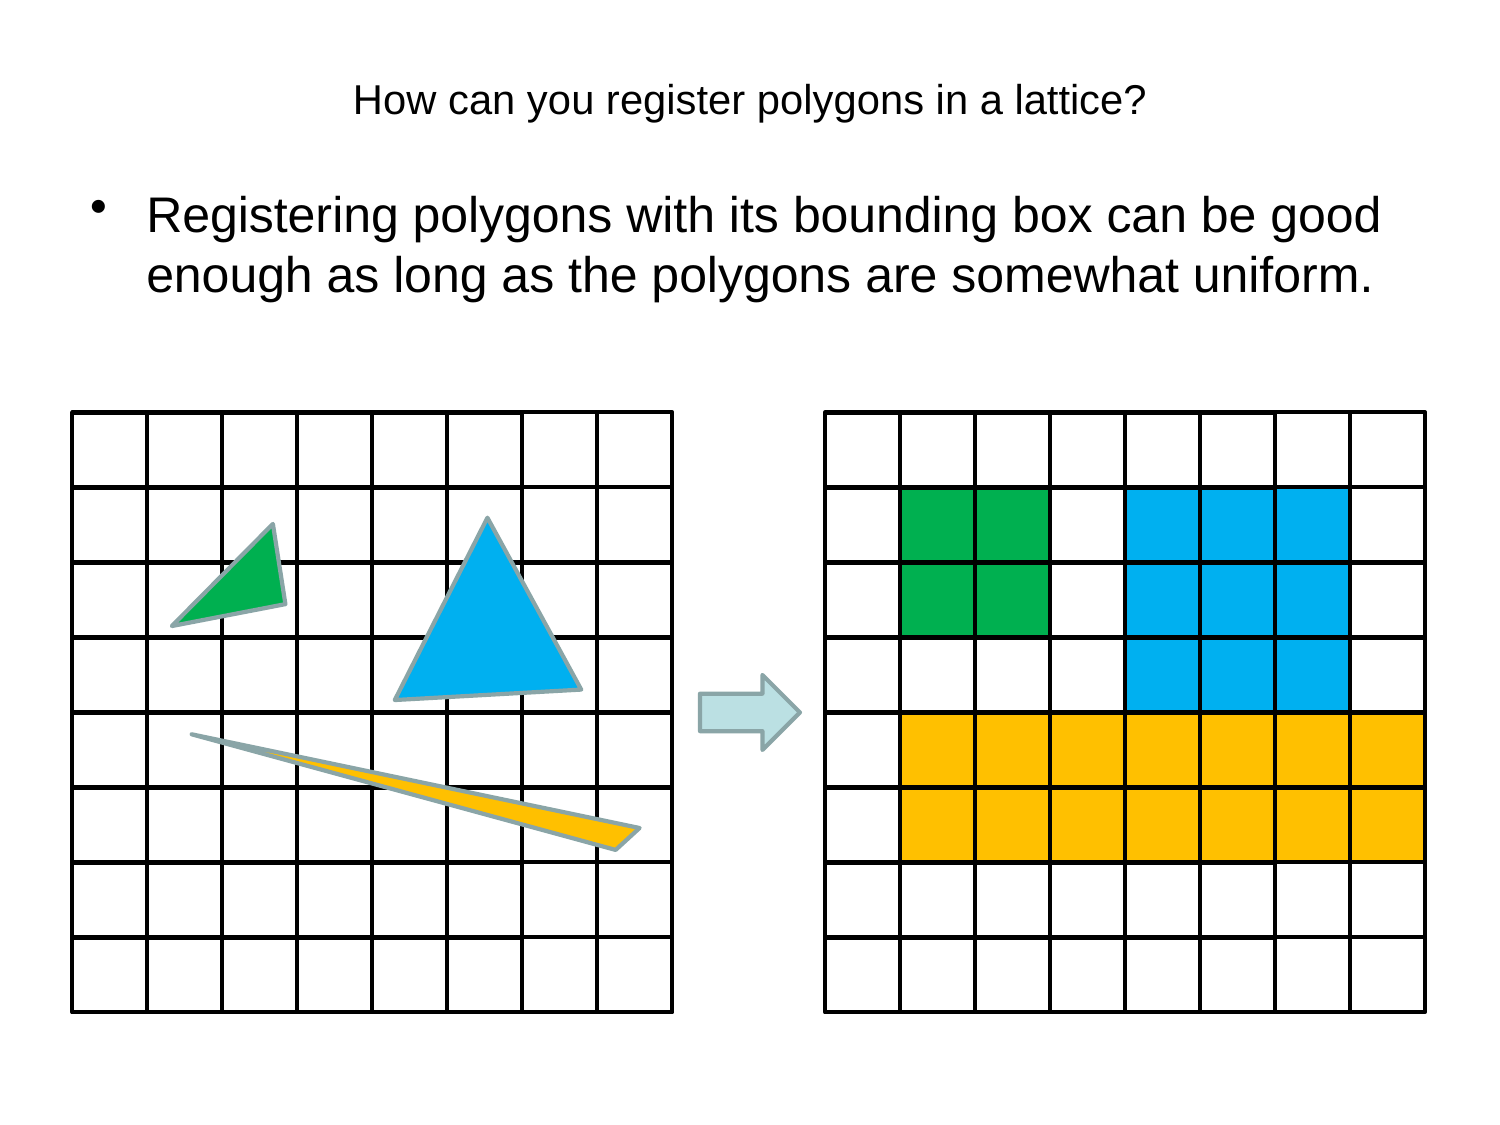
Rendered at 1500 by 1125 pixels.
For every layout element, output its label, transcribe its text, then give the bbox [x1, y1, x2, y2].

text_box [145, 560, 220, 635]
text_box [1198, 785, 1273, 860]
text_box [1348, 635, 1427, 710]
text_box [595, 860, 674, 935]
text_box [70, 785, 145, 860]
text_box [823, 860, 898, 935]
text_box [1123, 785, 1198, 860]
text_box [1273, 860, 1348, 935]
text_box [1198, 410, 1273, 485]
text_box [370, 935, 445, 1014]
text_box [370, 860, 445, 935]
text_box [220, 785, 295, 860]
text_box [70, 560, 145, 635]
text_box [1048, 485, 1123, 560]
text_box [595, 485, 674, 560]
text_box [295, 635, 370, 710]
text_box [1348, 560, 1427, 635]
text_box [520, 560, 595, 635]
text_box [520, 827, 595, 860]
text_box [295, 935, 370, 1014]
text_box [295, 410, 370, 485]
text_box [1048, 635, 1123, 710]
text_box [1048, 935, 1123, 1014]
text_box [189, 732, 642, 852]
text_box [295, 785, 370, 860]
text_box [445, 696, 520, 710]
text_box [973, 560, 1048, 635]
text_box [973, 710, 1048, 785]
text_box [1048, 710, 1123, 785]
text_box [1273, 710, 1348, 785]
text_box [520, 485, 595, 560]
text_box [220, 485, 295, 560]
text_box [898, 410, 973, 485]
text_box [220, 860, 295, 935]
text_box [170, 521, 288, 629]
text_box [898, 935, 973, 1014]
text_box [70, 410, 145, 485]
text_box [445, 860, 520, 935]
text_box [697, 673, 803, 752]
text_box [595, 935, 674, 1014]
text_box [595, 635, 674, 710]
text_box [973, 785, 1048, 860]
text_box [1348, 410, 1427, 485]
text_box [973, 485, 1048, 560]
text_box [295, 710, 370, 769]
text_box [898, 635, 973, 710]
text_box [520, 860, 595, 935]
text_box [823, 635, 898, 710]
text_box [1123, 710, 1198, 785]
text_box [1273, 410, 1348, 485]
text_box [1348, 710, 1427, 785]
text_box [1198, 560, 1273, 635]
text_box [898, 860, 973, 935]
text_box [1198, 710, 1273, 785]
text_box [145, 710, 220, 785]
text_box [823, 935, 898, 1014]
text_box [145, 410, 220, 485]
text_box [1123, 410, 1198, 485]
text_box [514, 560, 520, 571]
list Registering polygons with its bounding box can be good enough as long as the polygons are somewhat uniform. [75, 174, 1425, 1005]
text_box [823, 410, 898, 485]
text_box [973, 860, 1048, 935]
text_box [520, 635, 595, 710]
text_box [595, 410, 674, 485]
title How can you register polygons in a lattice? [75, 45, 1425, 150]
text_box [973, 635, 1048, 710]
text_box [70, 485, 145, 560]
text_box [70, 935, 145, 1014]
text_box [1048, 560, 1123, 635]
text_box [1048, 860, 1123, 935]
text_box [1048, 410, 1123, 485]
text_box [220, 635, 295, 710]
text_box [220, 410, 295, 485]
text_box [70, 635, 145, 710]
text_box [70, 710, 145, 785]
text_box [973, 935, 1048, 1014]
text_box [1048, 785, 1123, 860]
text_box [295, 560, 370, 635]
text_box [145, 785, 220, 860]
text_box [370, 635, 445, 710]
text_box [1273, 785, 1348, 860]
text_box [220, 935, 295, 1014]
text_box [445, 806, 520, 860]
text_box [445, 560, 463, 594]
text_box [1348, 785, 1427, 860]
text_box [220, 745, 295, 785]
text_box [595, 710, 674, 785]
text_box [1198, 935, 1273, 1014]
text_box [1348, 485, 1427, 560]
text_box [445, 710, 520, 785]
text_box [445, 935, 520, 1014]
text_box [370, 410, 445, 485]
text_box [70, 860, 145, 935]
text_box [220, 560, 295, 635]
text_box [1198, 635, 1273, 710]
text_box [145, 635, 220, 710]
text_box [295, 485, 370, 560]
text_box [295, 860, 370, 935]
text_box [1123, 635, 1198, 710]
text_box [823, 560, 898, 635]
text_box [1123, 485, 1198, 560]
text_box [370, 710, 445, 784]
text_box [220, 710, 295, 753]
text_box [392, 515, 584, 703]
text_box [1348, 860, 1427, 935]
text_box [1348, 935, 1427, 1014]
text_box [445, 410, 520, 485]
text_box [450, 785, 520, 800]
text_box [445, 485, 520, 560]
text_box [823, 485, 898, 560]
text_box [145, 860, 220, 935]
text_box [1273, 635, 1348, 710]
text_box [370, 485, 445, 560]
text_box [145, 485, 220, 560]
text_box [295, 765, 365, 785]
text_box [1273, 935, 1348, 1014]
text_box [520, 935, 595, 1014]
text_box [595, 560, 674, 635]
text_box [898, 785, 973, 860]
text_box [1123, 935, 1198, 1014]
text_box [1198, 860, 1273, 935]
text_box [145, 935, 220, 1014]
text_box [370, 786, 445, 860]
text_box [823, 710, 898, 785]
text_box [520, 785, 595, 816]
text_box [1123, 860, 1198, 935]
text_box [595, 785, 674, 860]
text_box [823, 785, 898, 860]
text_box [898, 560, 973, 635]
text_box [520, 710, 595, 785]
text_box [973, 410, 1048, 485]
text_box [1123, 560, 1198, 635]
text_box [1198, 485, 1273, 560]
text_box [1273, 485, 1348, 560]
text_box [520, 410, 595, 485]
text_box [1273, 560, 1348, 635]
text_box [898, 710, 973, 785]
text_box [370, 560, 445, 635]
text_box [898, 485, 973, 560]
